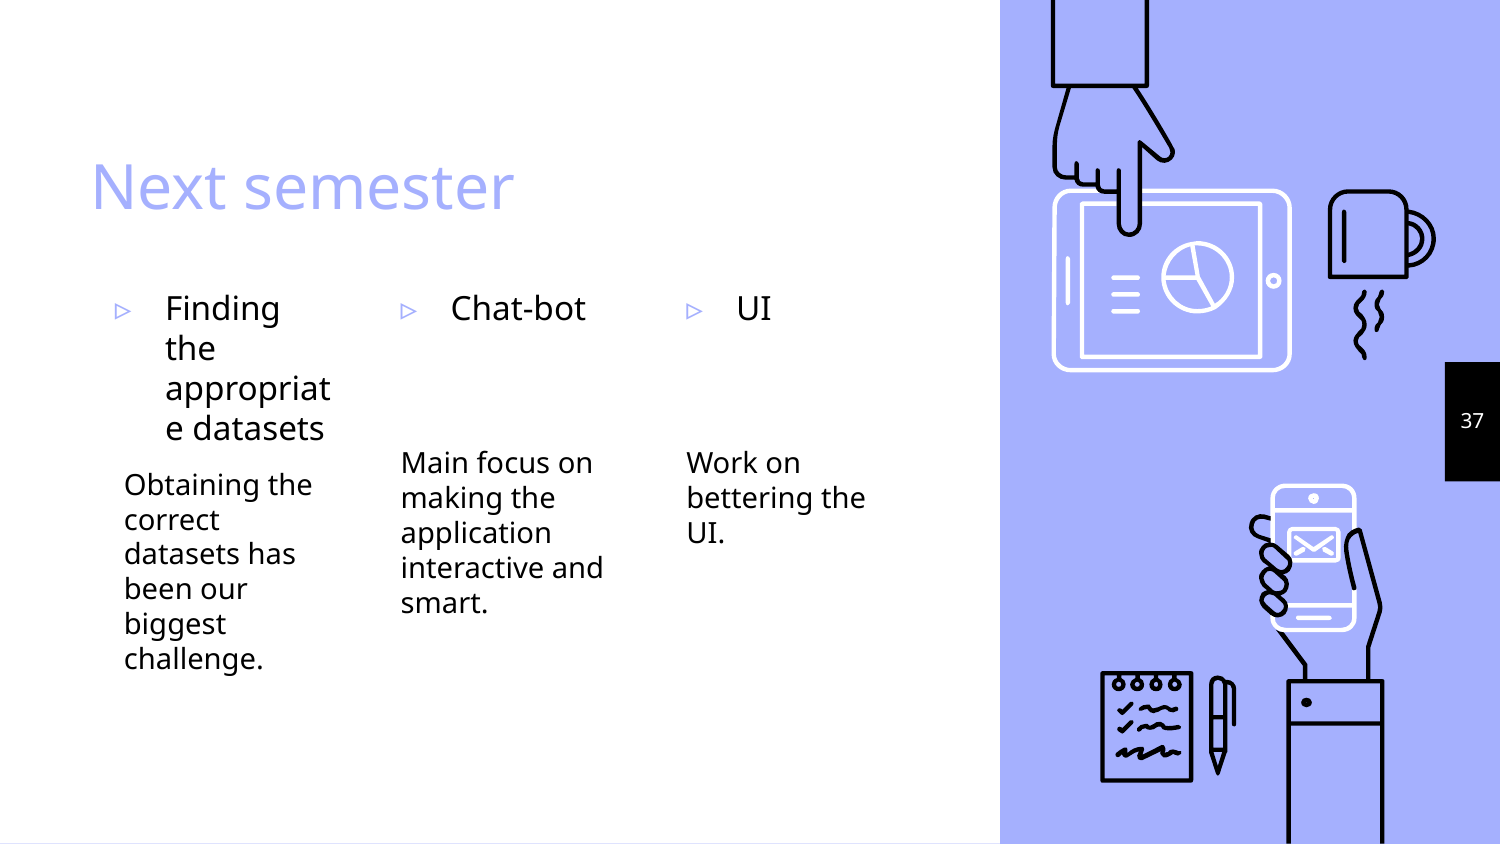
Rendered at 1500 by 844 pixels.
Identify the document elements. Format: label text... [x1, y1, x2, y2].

list Finding the appropriate datasets [75, 272, 347, 774]
list UI Work on bettering the UI. [646, 272, 918, 774]
slide_number 37 [1444, 362, 1500, 482]
list Chat-bot Main focus on making the application interactive and smart. [360, 272, 633, 774]
text_box Obtaining the correct datasets has been our biggest challenge. [84, 458, 338, 683]
title Next semester [75, 96, 918, 237]
